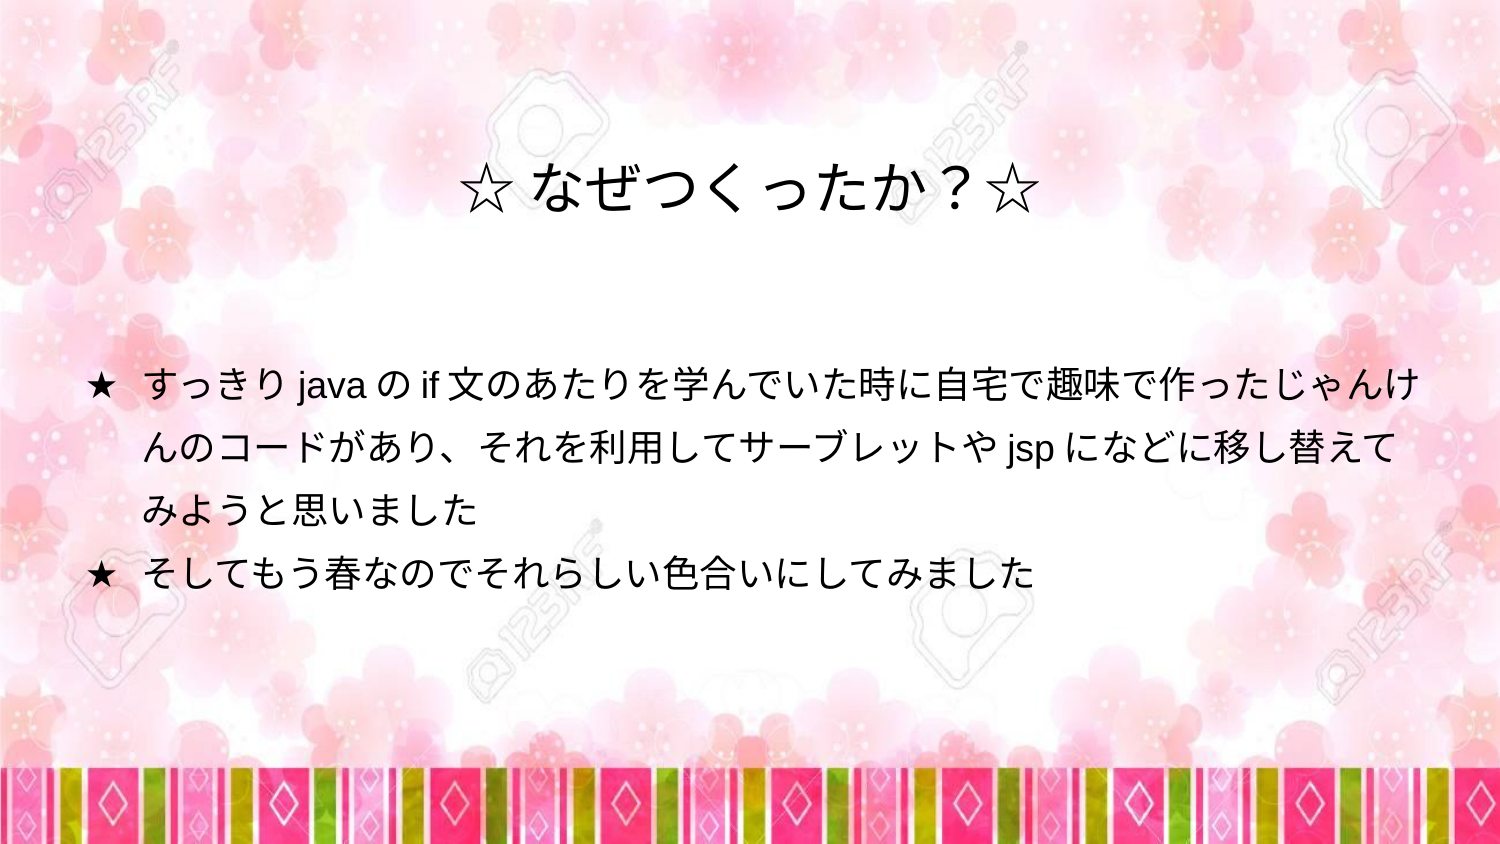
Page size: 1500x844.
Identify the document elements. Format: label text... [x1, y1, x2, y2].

picture [0, 0, 1500, 844]
title ☆なぜつくったか？☆ [51, 143, 1449, 189]
list すっきりjavaのif文のあたりを学んでいた時に自宅で趣味で作ったじゃんけんのコードがあり、それを利用してサーブレットやjspになどに移し替えてみようと思いました そしてもう春なのでそれらしい色合いにしてみました [51, 189, 1449, 750]
